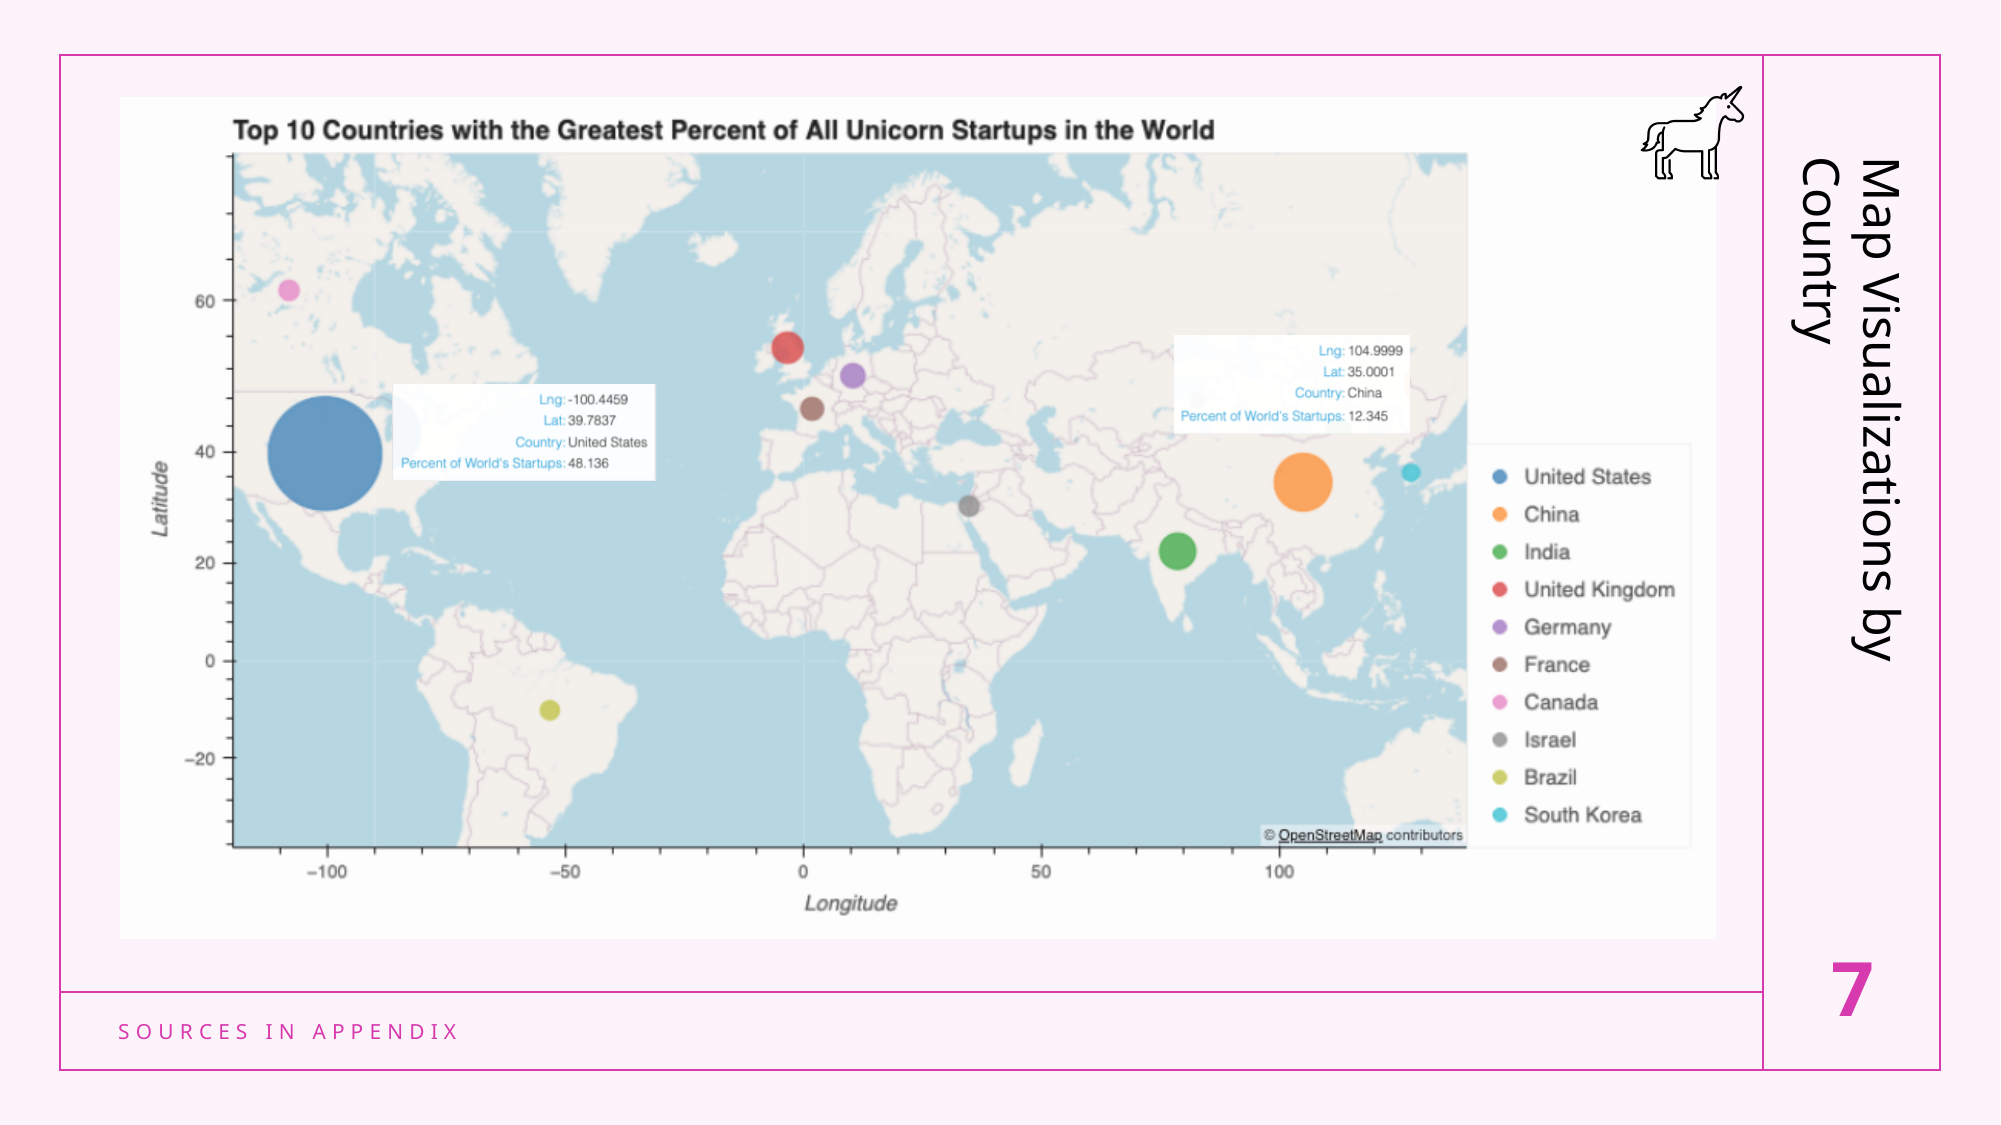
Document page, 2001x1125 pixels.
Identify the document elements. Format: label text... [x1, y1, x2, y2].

text_box Map Visualizations by Country [1807, 142, 1899, 796]
picture [119, 79, 1746, 939]
slide_number Sources in appendix [103, 1007, 621, 1055]
slide_number 7 [1775, 930, 1932, 1055]
